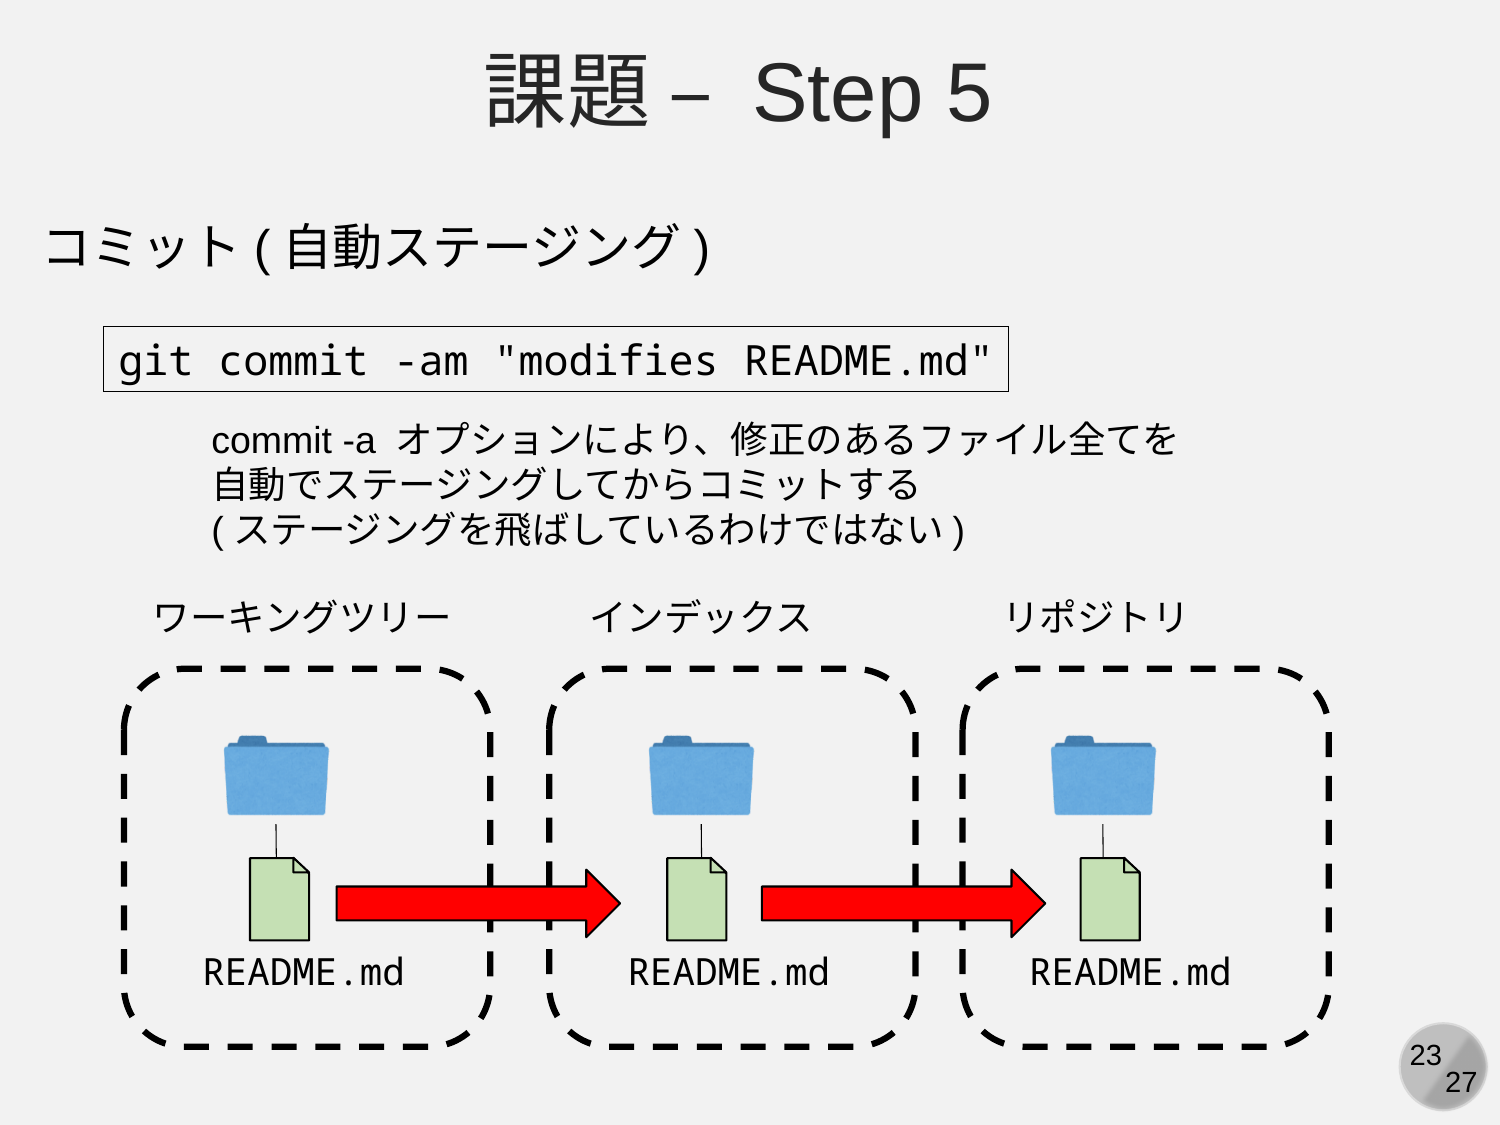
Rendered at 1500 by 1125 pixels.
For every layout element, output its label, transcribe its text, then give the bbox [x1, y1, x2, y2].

picture [1045, 727, 1161, 825]
text_box リポジトリ [987, 586, 1205, 646]
text_box commit -a オプションにより、修正のあるファイル全てを 自動でステージングしてからコミットする (ステージングを飛ばしているわけではない) [196, 408, 1195, 559]
text_box コミット(自動ステージング) [27, 208, 726, 283]
text_box [335, 868, 621, 939]
text_box インデックス [574, 586, 829, 646]
text_box ワーキングツリー [138, 586, 467, 646]
text_box [122, 667, 492, 1048]
text_box README.md [187, 940, 420, 1001]
text_box [760, 868, 1047, 939]
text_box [249, 857, 310, 941]
text_box [961, 667, 1330, 1048]
text_box README.md [612, 940, 845, 1001]
picture [218, 727, 334, 825]
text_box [667, 857, 727, 941]
picture [643, 727, 759, 825]
text_box [548, 667, 917, 1048]
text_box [1080, 857, 1140, 941]
text_box git commit -am "modifies README.md" [103, 326, 1009, 392]
list 課題 – Step 5 [0, 31, 1500, 155]
text_box README.md [1014, 940, 1247, 1001]
